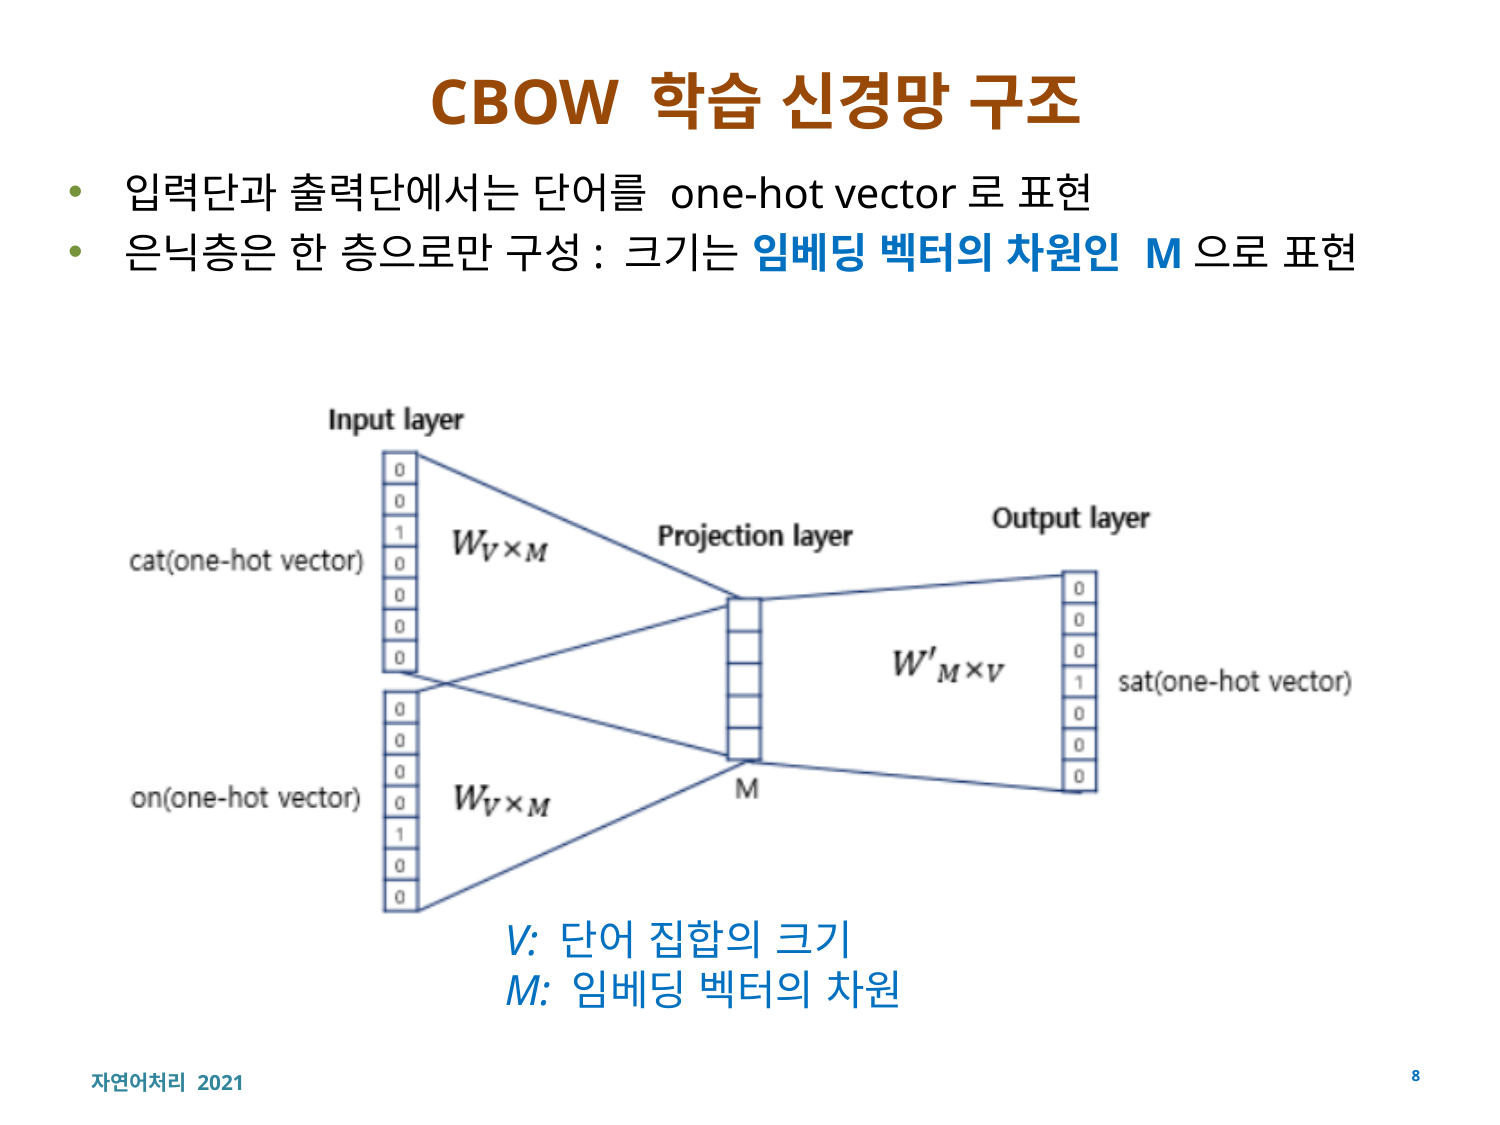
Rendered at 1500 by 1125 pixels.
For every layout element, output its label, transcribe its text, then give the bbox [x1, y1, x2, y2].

picture [123, 385, 1377, 931]
list 입력단과 출력단에서는 단어를 one-hot vector로 표현 은닉층은 한 층으로만 구성: 크기는 임베딩 벡터의 차원인 M으로 표현 [52, 148, 1448, 563]
text_box V: 단어 집합의 크기 M: 임베딩 벡터의 차원 [490, 938, 1341, 1046]
title CBOW 학습 신경망 구조 [76, 54, 1437, 145]
